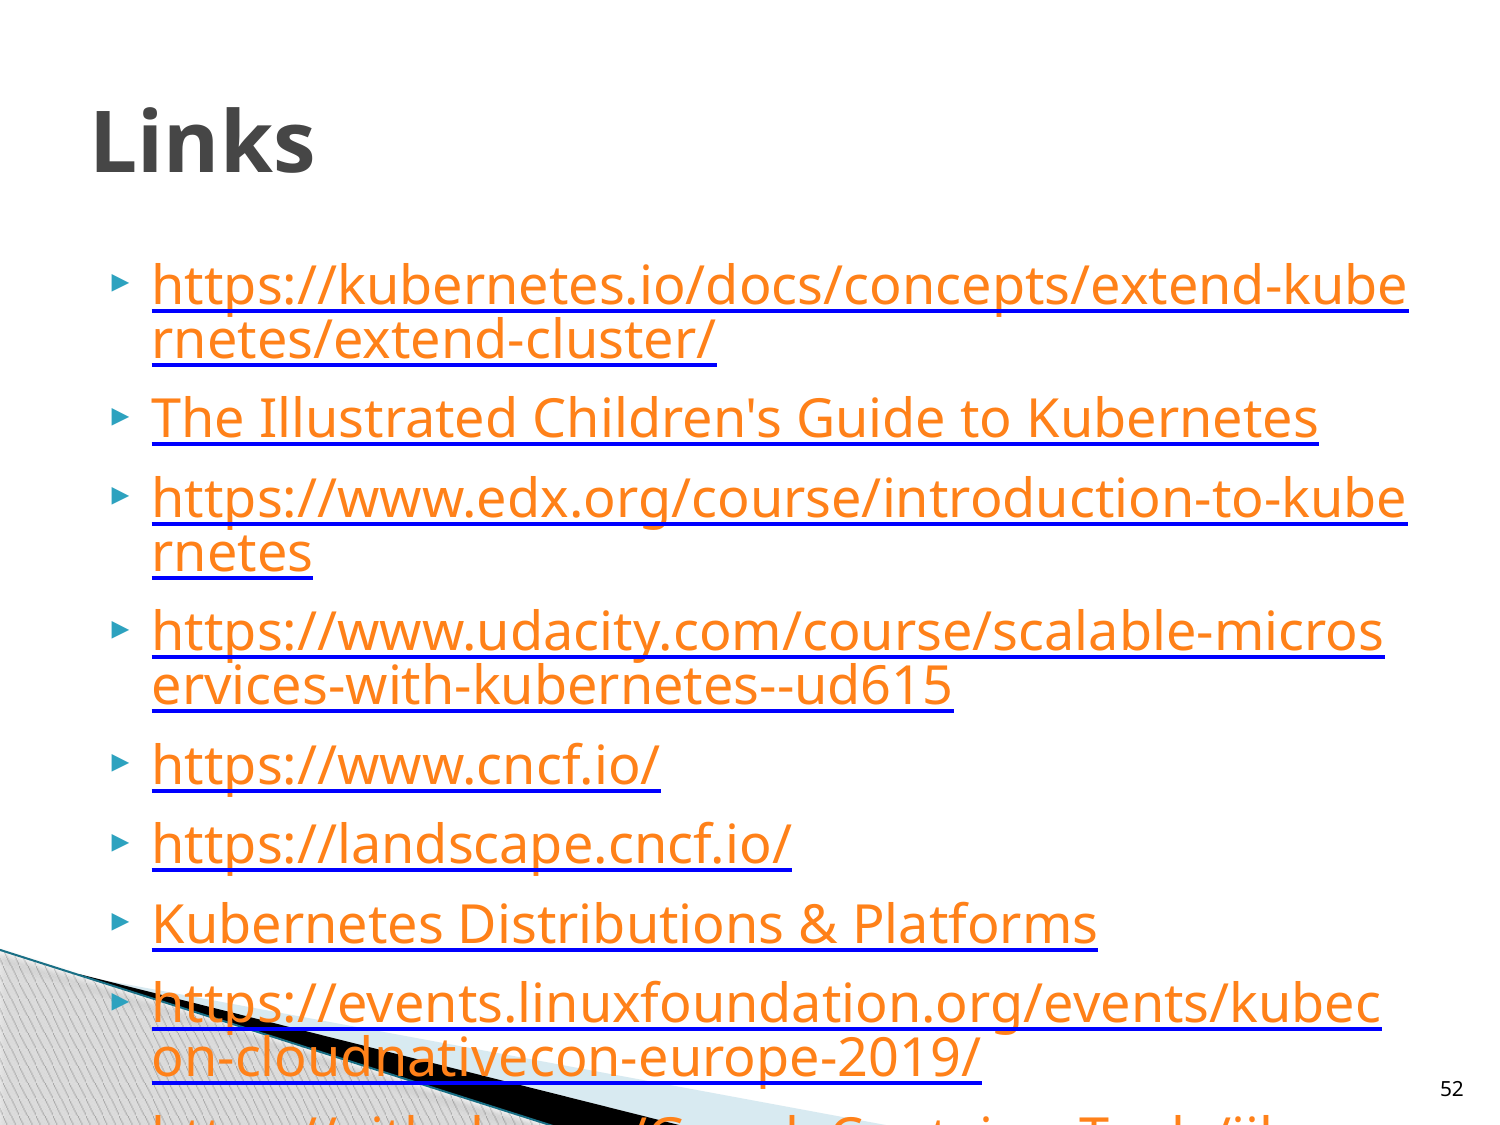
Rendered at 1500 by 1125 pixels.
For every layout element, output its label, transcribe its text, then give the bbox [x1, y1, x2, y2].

list https://kubernetes.io/docs/concepts/extend-kubernetes/extend-cluster/ The Illustrated Children's Guide to Kubernetes https://www.edx.org/course/introduction-to-kubernetes https://www.udacity.com/course/scalable-microservices-with-kubernetes--ud615 https://www.cncf.io/ https://landscape.cncf.io/ Kubernetes Distributions & Platforms https://events.linuxfoundation.org/events/kubecon-cloudnativecon-europe-2019/ https://github.com/GoogleContainerTools/jib [75, 242, 1425, 986]
slide_number 52 [1418, 1051, 1479, 1112]
title Links [75, 45, 1425, 233]
